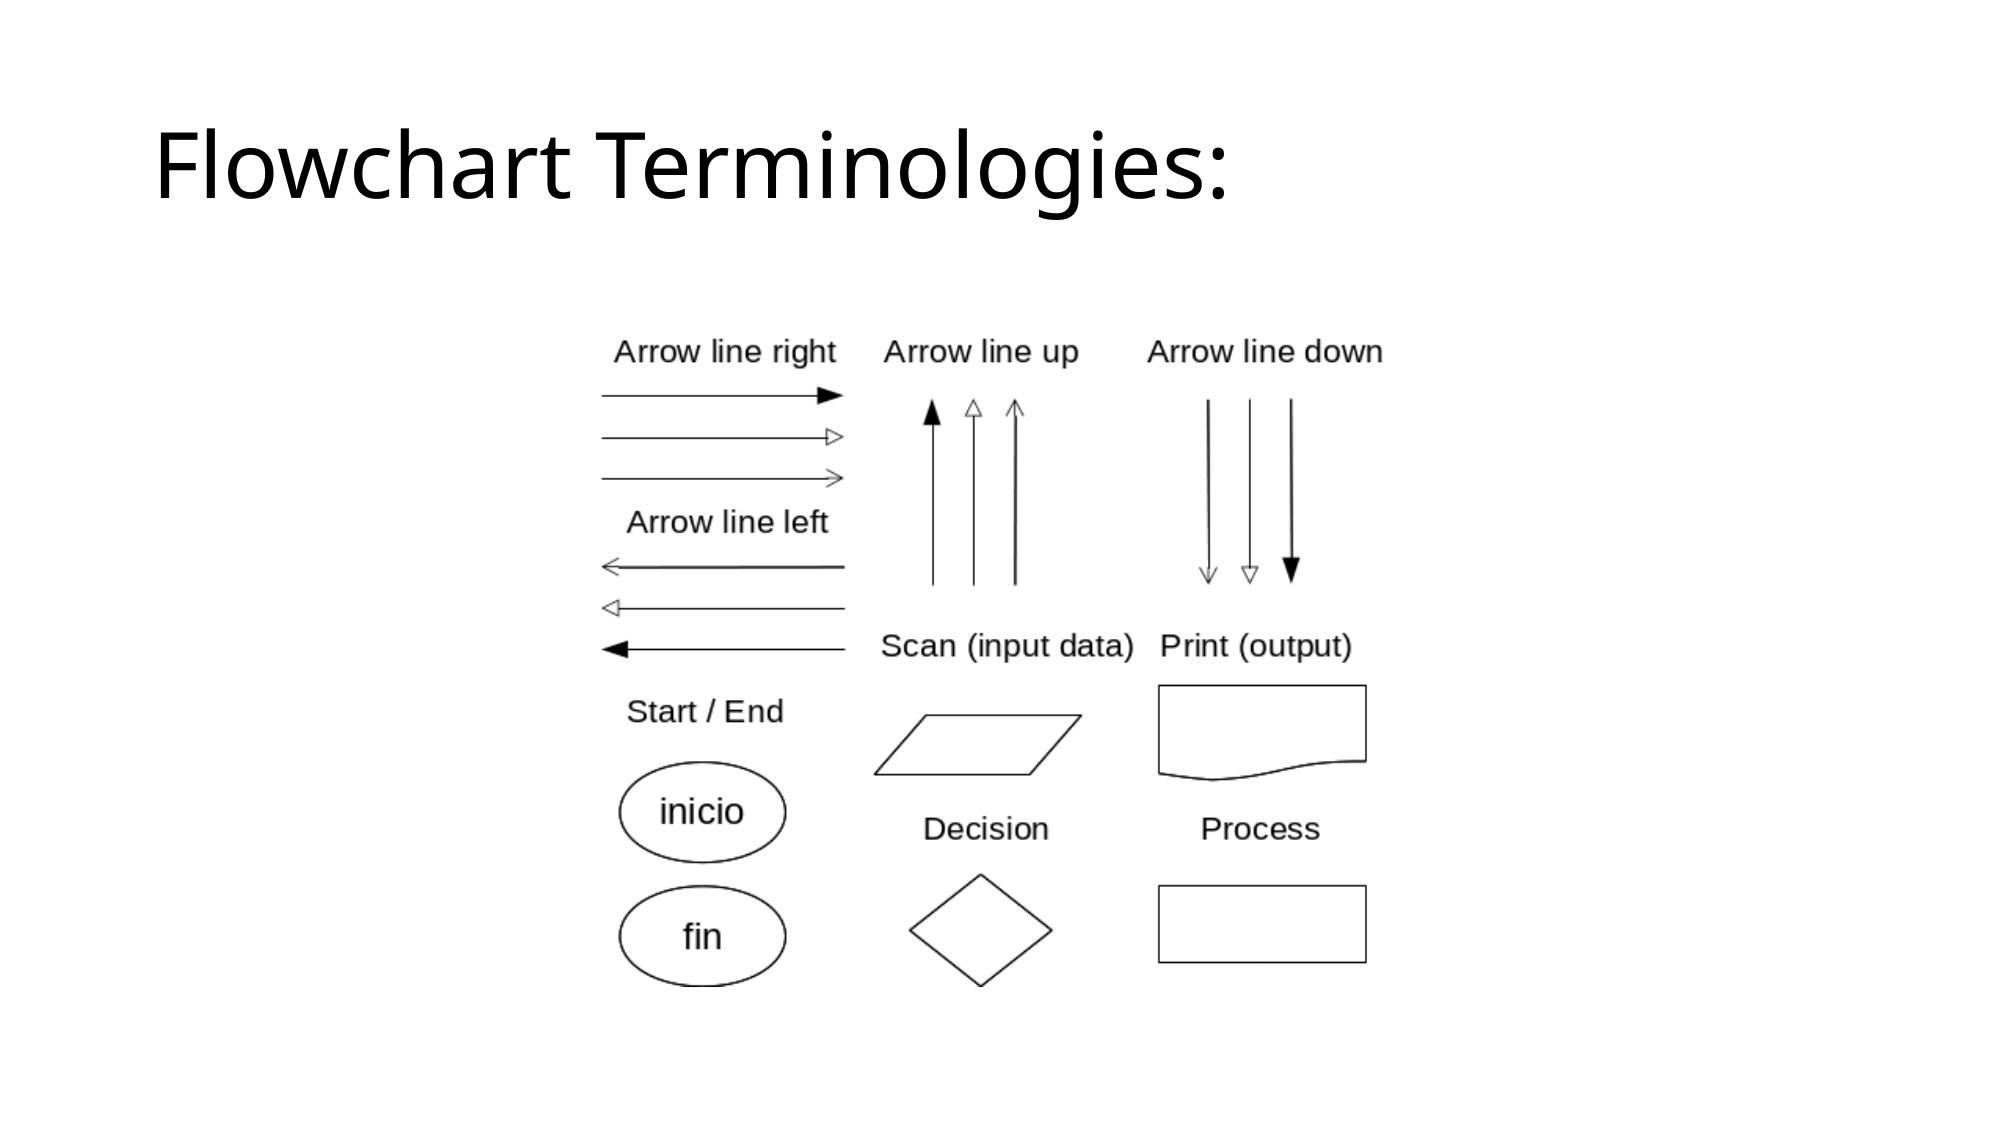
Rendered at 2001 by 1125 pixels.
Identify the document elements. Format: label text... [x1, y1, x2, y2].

title Flowchart Terminologies: [137, 59, 1863, 278]
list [600, 325, 1400, 987]
